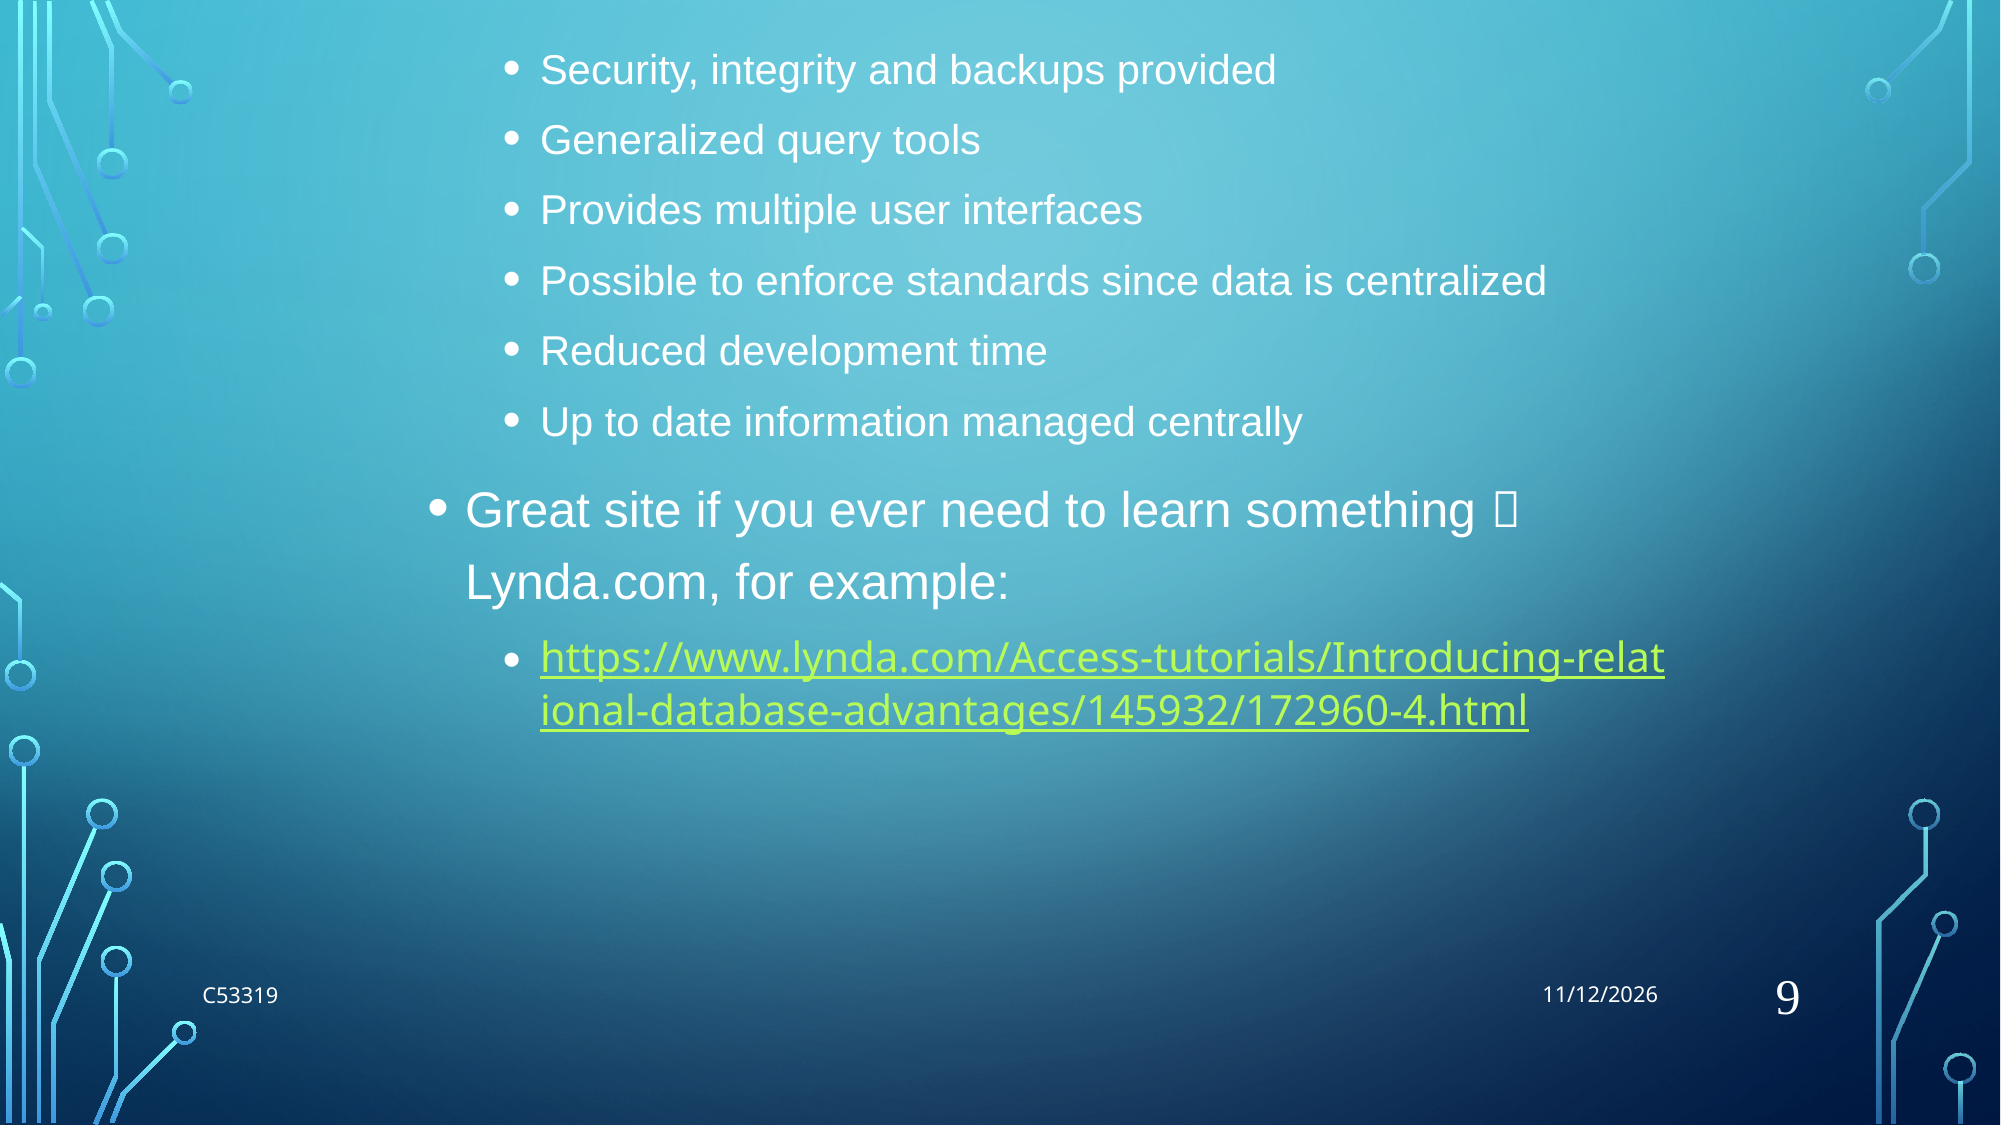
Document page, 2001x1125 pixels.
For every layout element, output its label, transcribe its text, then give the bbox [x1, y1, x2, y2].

footer C53319 [187, 965, 1211, 1025]
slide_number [1223, 965, 1674, 1025]
list Security, integrity and backups provided Generalized query tools Provides multiple user interfaces Possible to enforce standards since data is centralized Reduced development time Up to date information managed centrally Great site if you ever need to learn something  Lynda.com, for example: https://www.lynda.com/Access-tutorials/Introducing-relational-database-advantages/145932/172960-4.html [412, 24, 1688, 913]
slide_number 9 [1685, 965, 1813, 1025]
